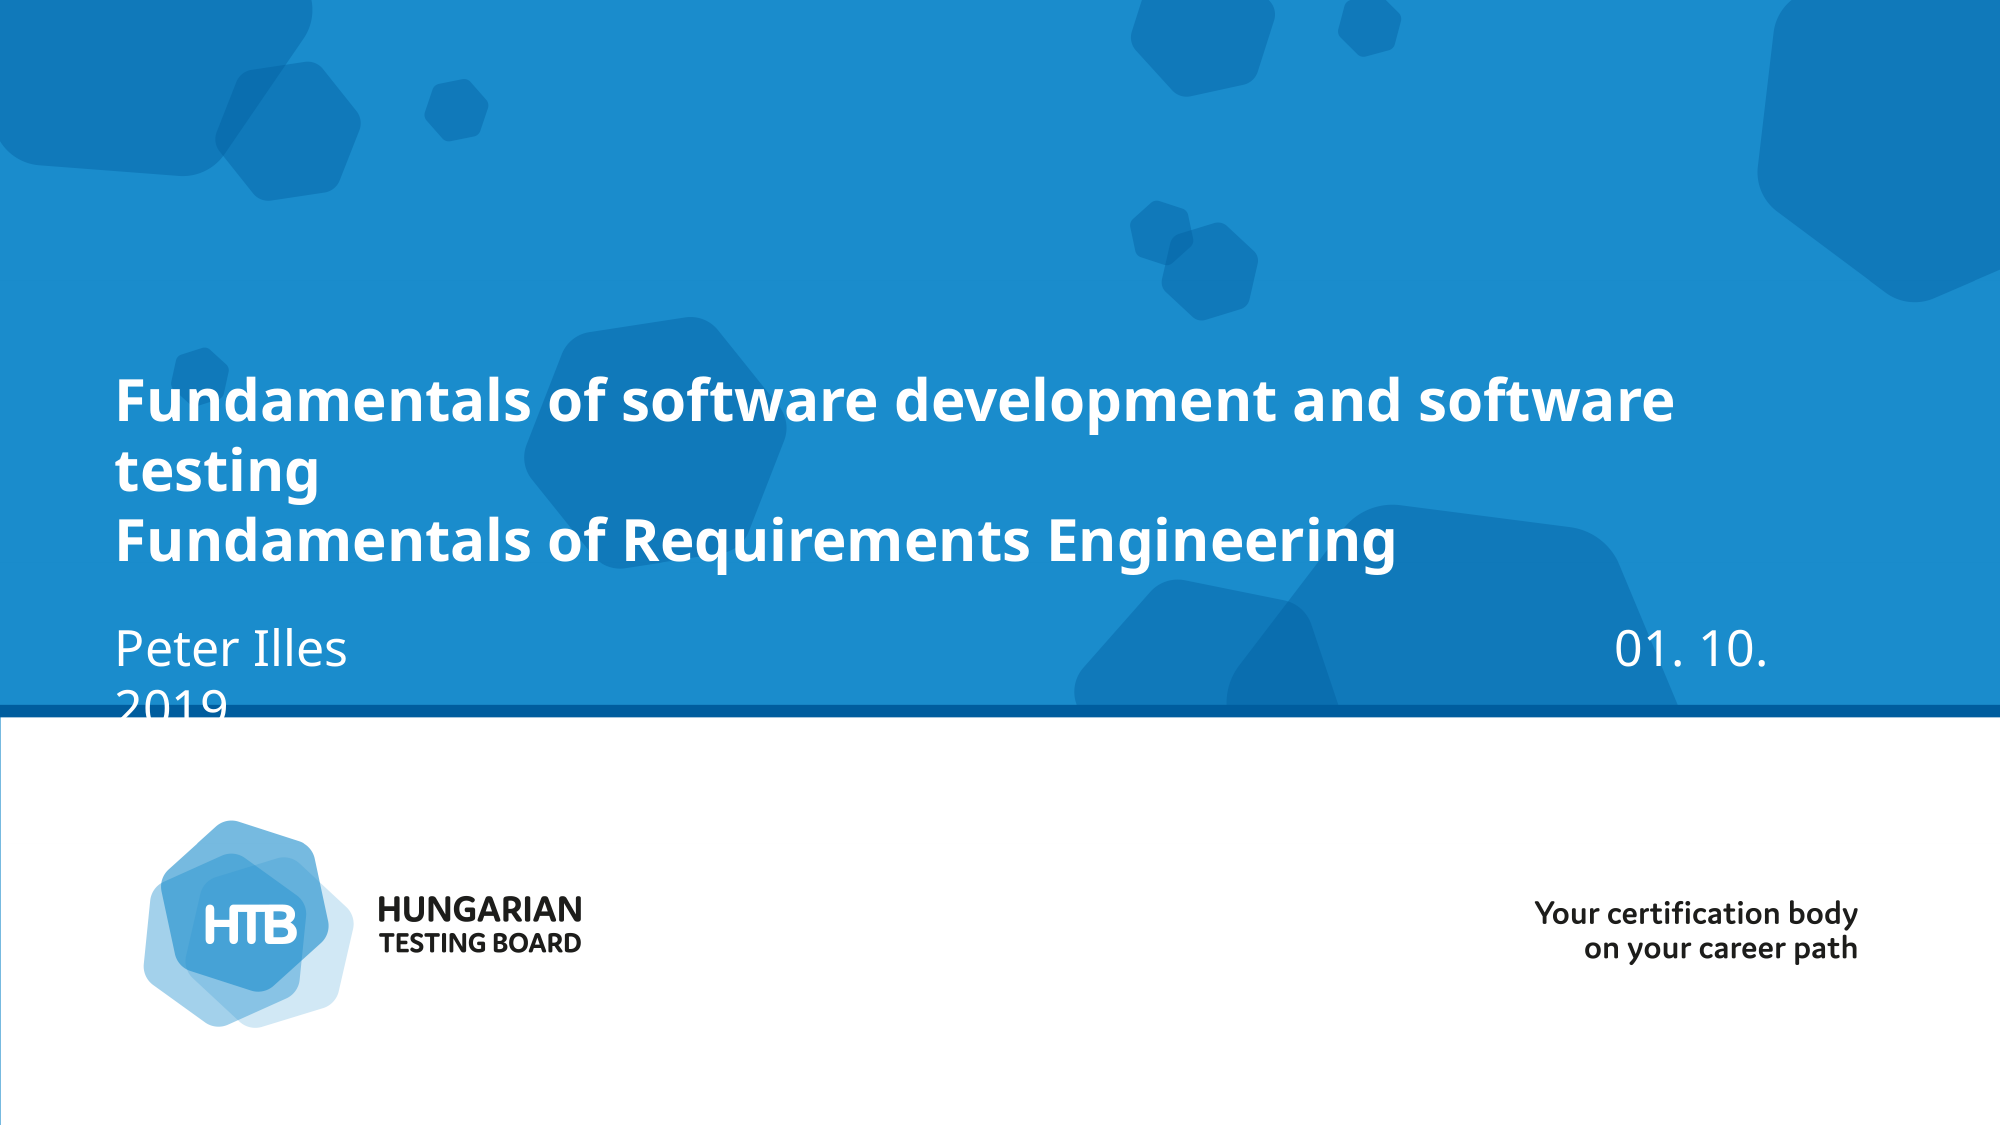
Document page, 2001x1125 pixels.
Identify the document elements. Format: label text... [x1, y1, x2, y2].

subtitle Peter Illes 01. 10. 2019 [99, 601, 1900, 673]
picture [0, 0, 2000, 1125]
title Fundamentals of software development and software testing Fundamentals of Requirements Engineering [99, 493, 1900, 588]
